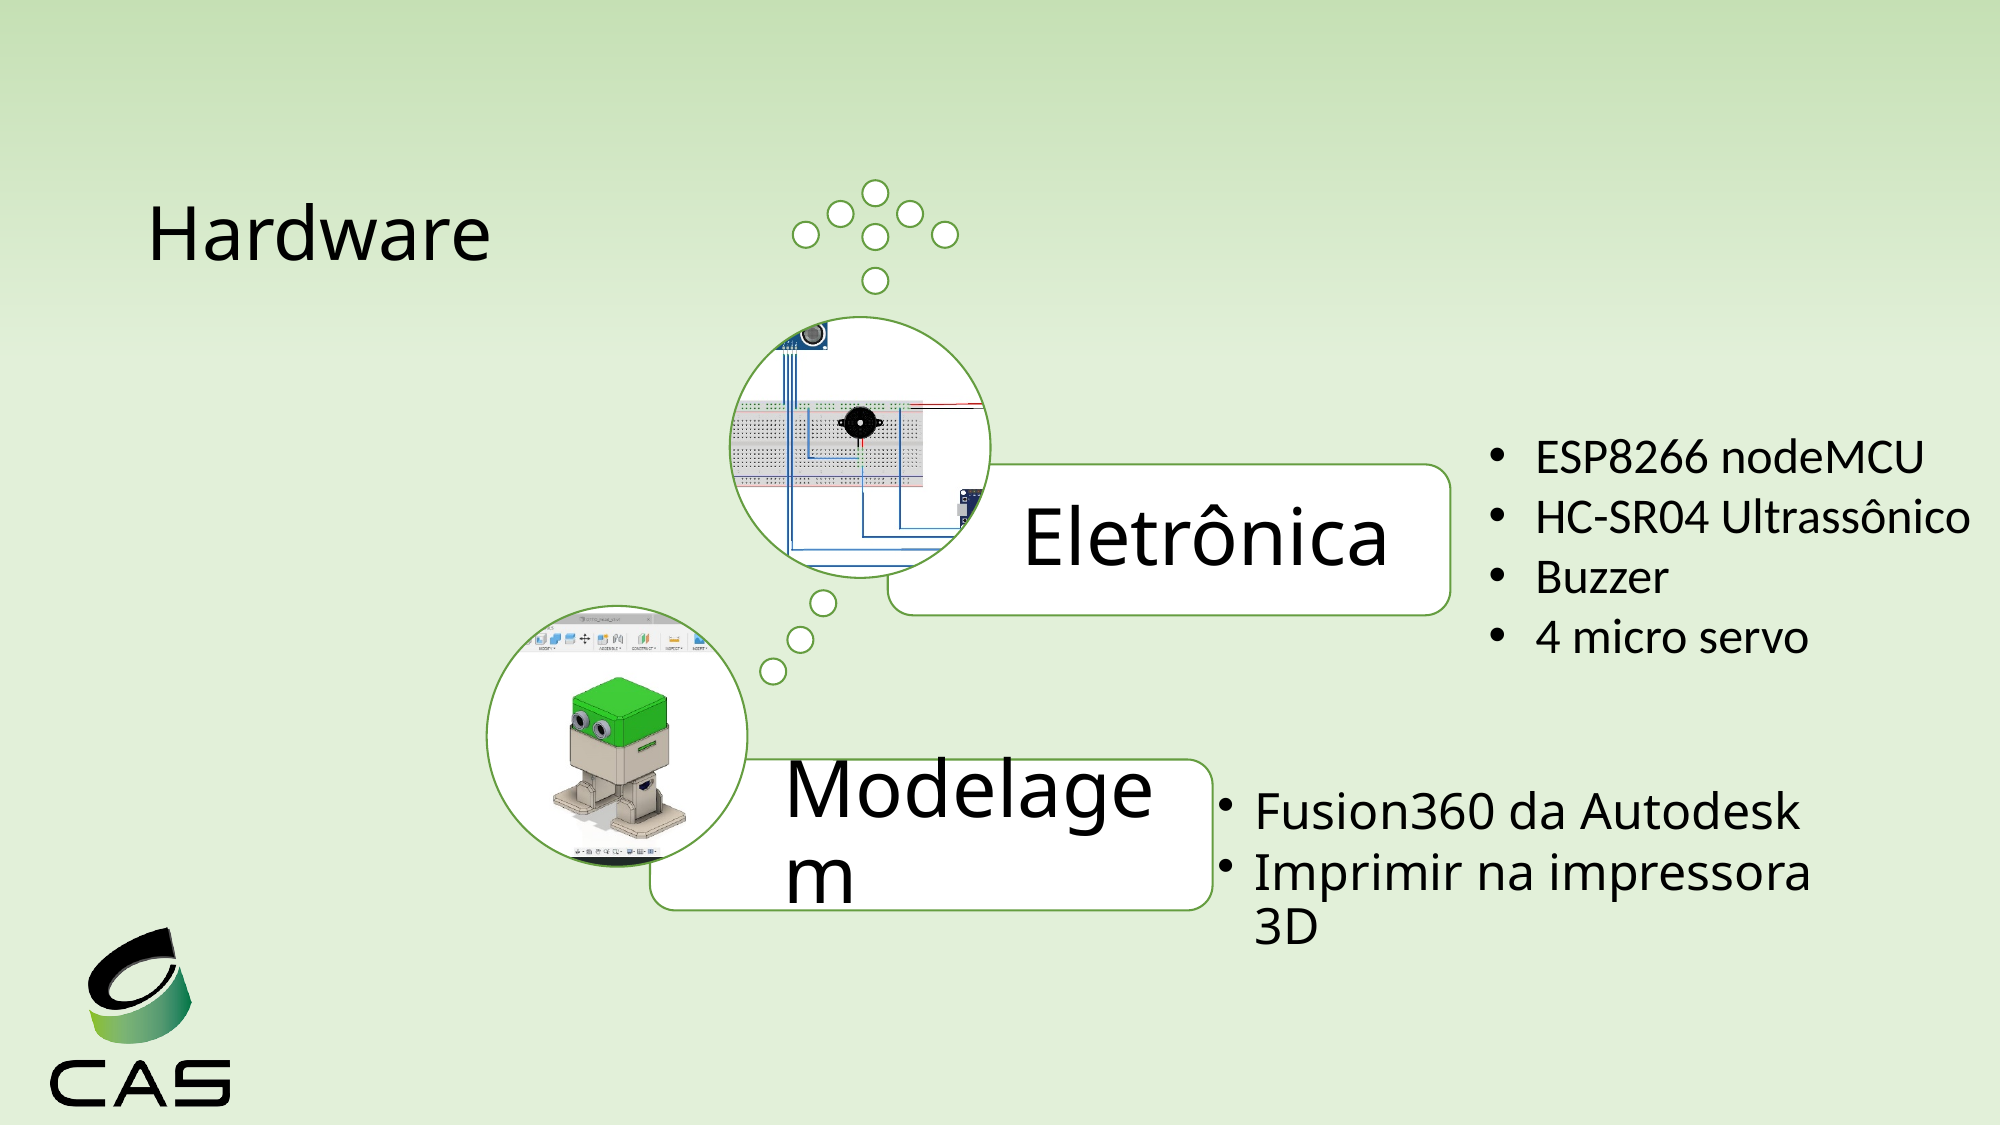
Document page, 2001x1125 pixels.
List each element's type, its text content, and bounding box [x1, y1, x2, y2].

picture [49, 927, 230, 1107]
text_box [437, 49, 1898, 1042]
text_box ESP8266 nodeMCU HC-SR04 Ultrassônico Buzzer 4 micro servo [1898, 416, 1998, 672]
text_box Hardware [50, 177, 437, 328]
